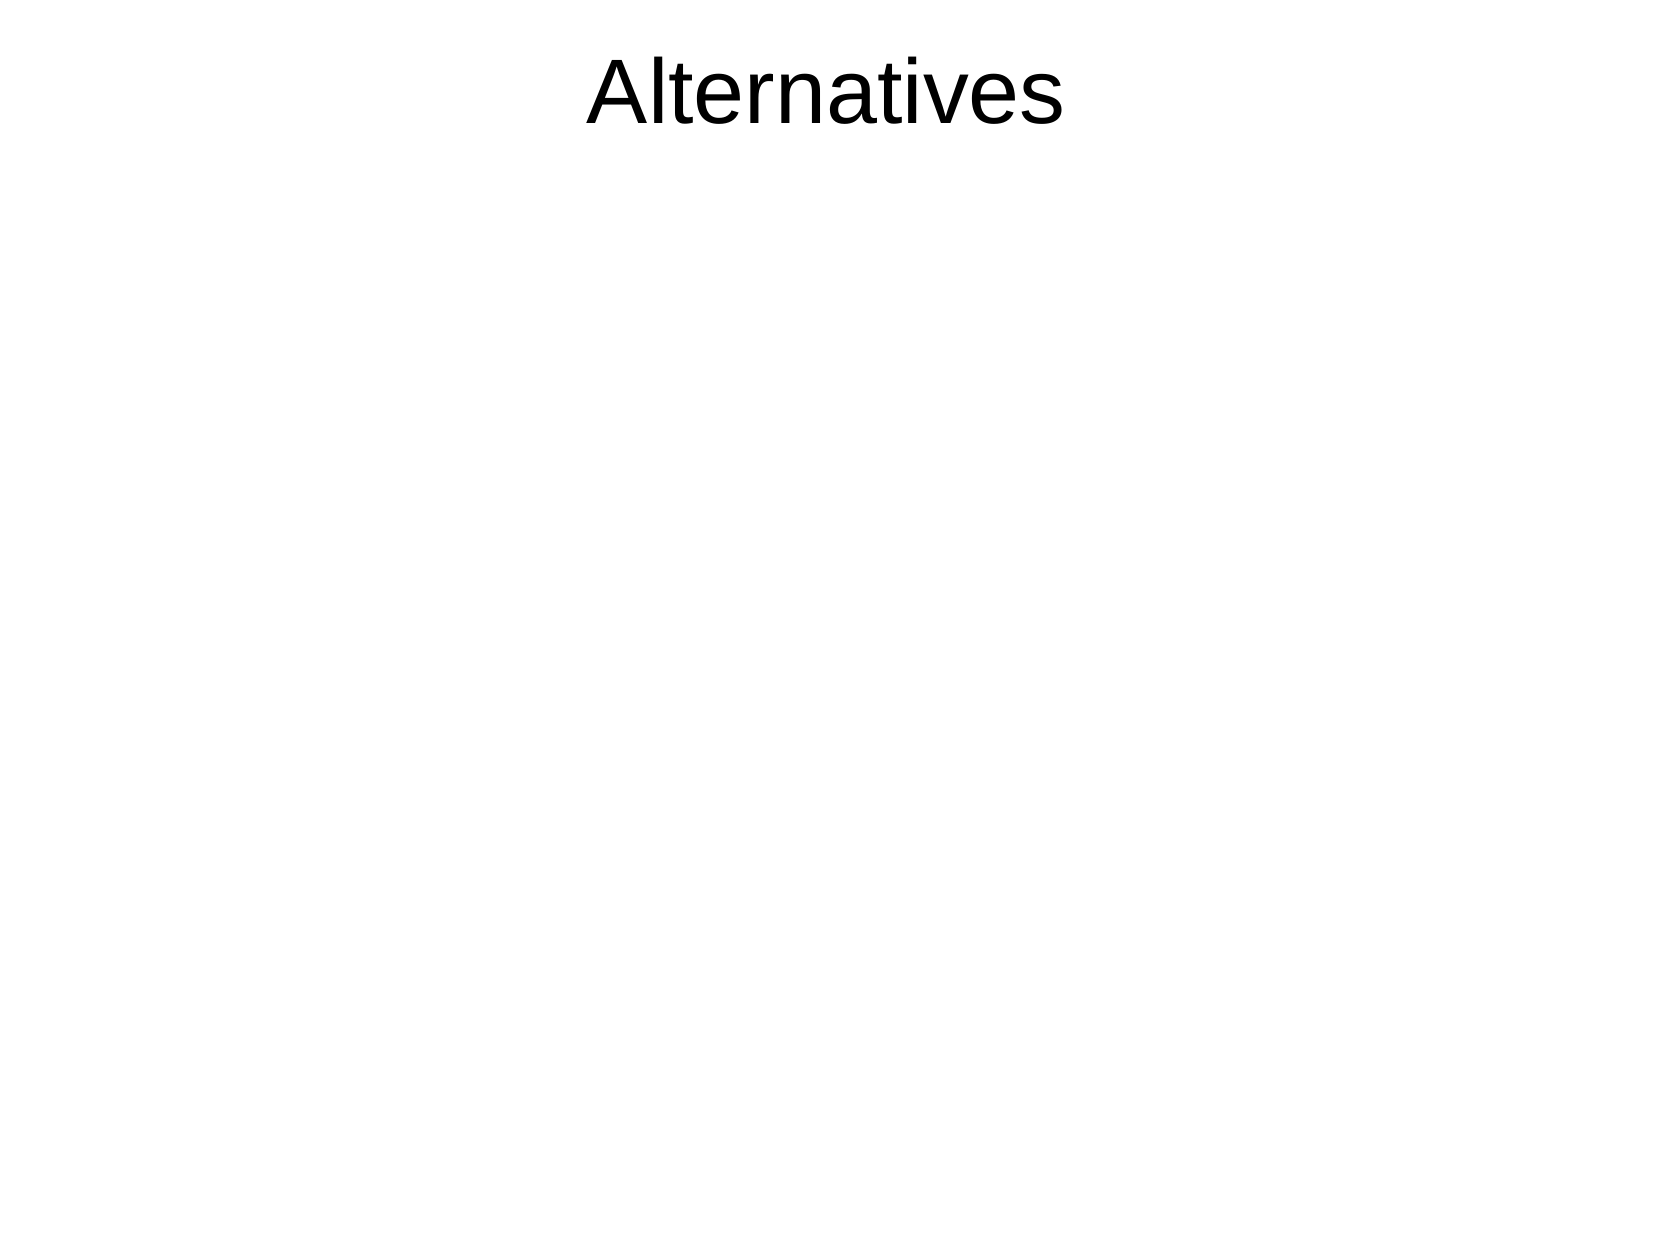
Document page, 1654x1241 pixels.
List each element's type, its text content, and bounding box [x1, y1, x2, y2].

title Alternatives [82, 8, 1571, 165]
